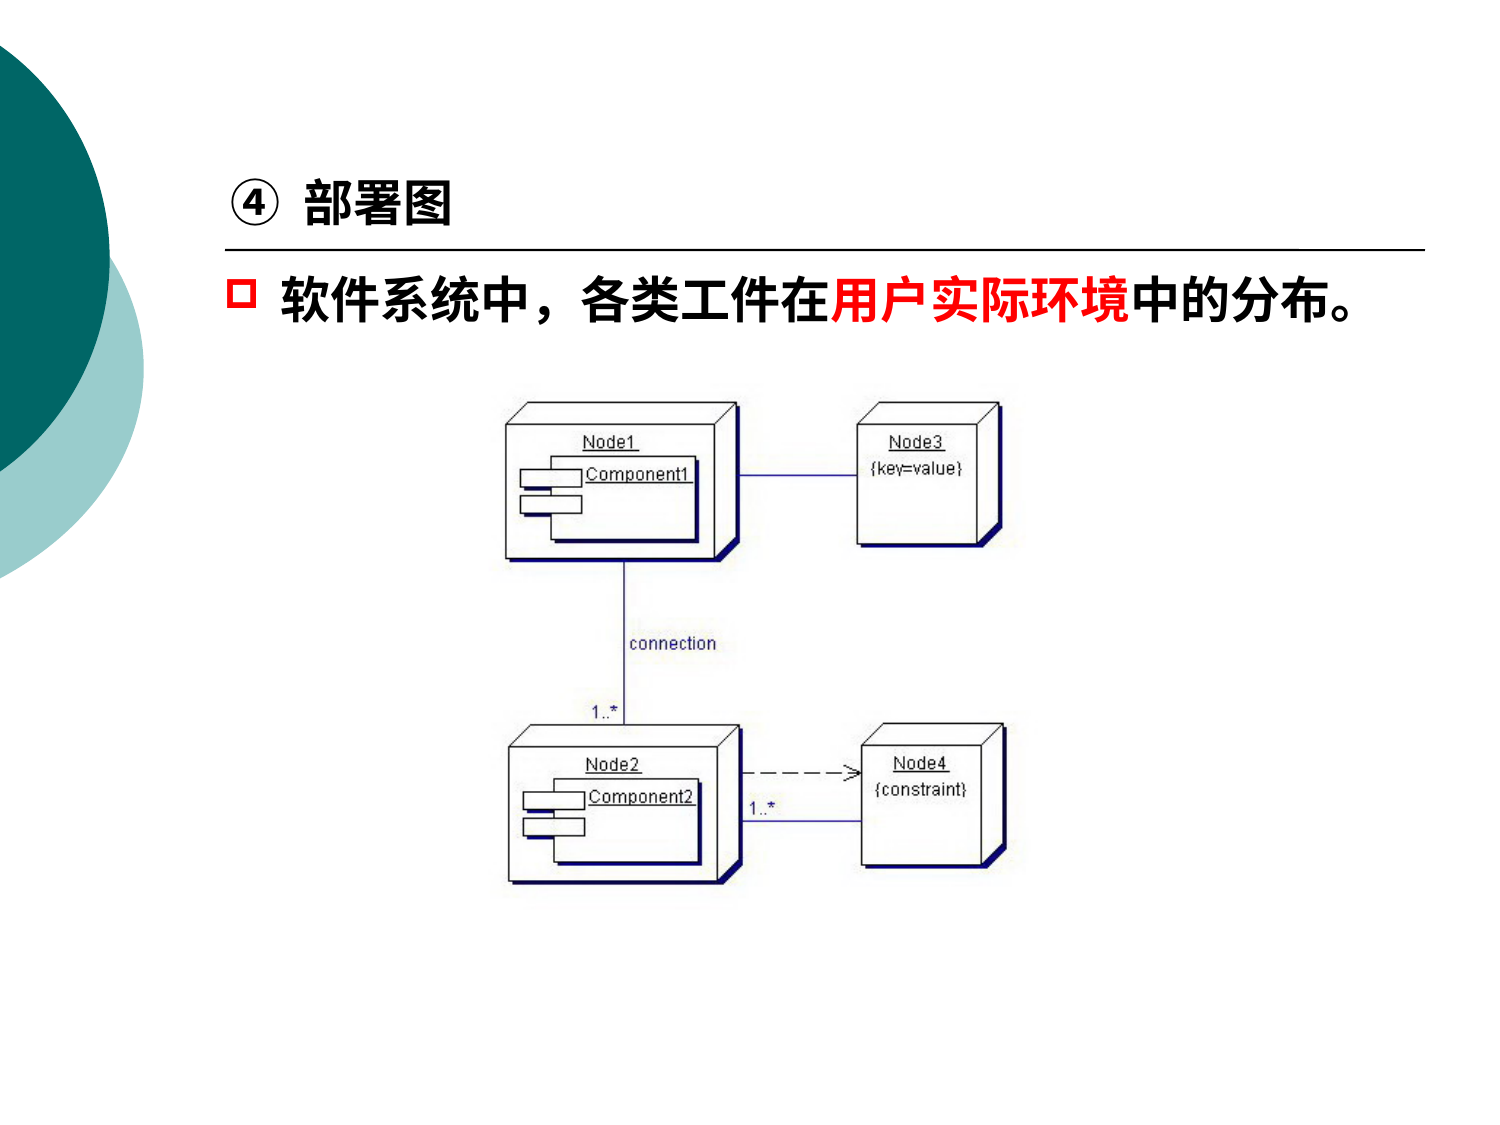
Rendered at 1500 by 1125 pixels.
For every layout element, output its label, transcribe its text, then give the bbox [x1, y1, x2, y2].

list 软件系统中，各类工件在用户实际环境中的分布。 [224, 268, 1388, 338]
title ④ 部署图 [230, 172, 467, 232]
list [466, 361, 1058, 918]
